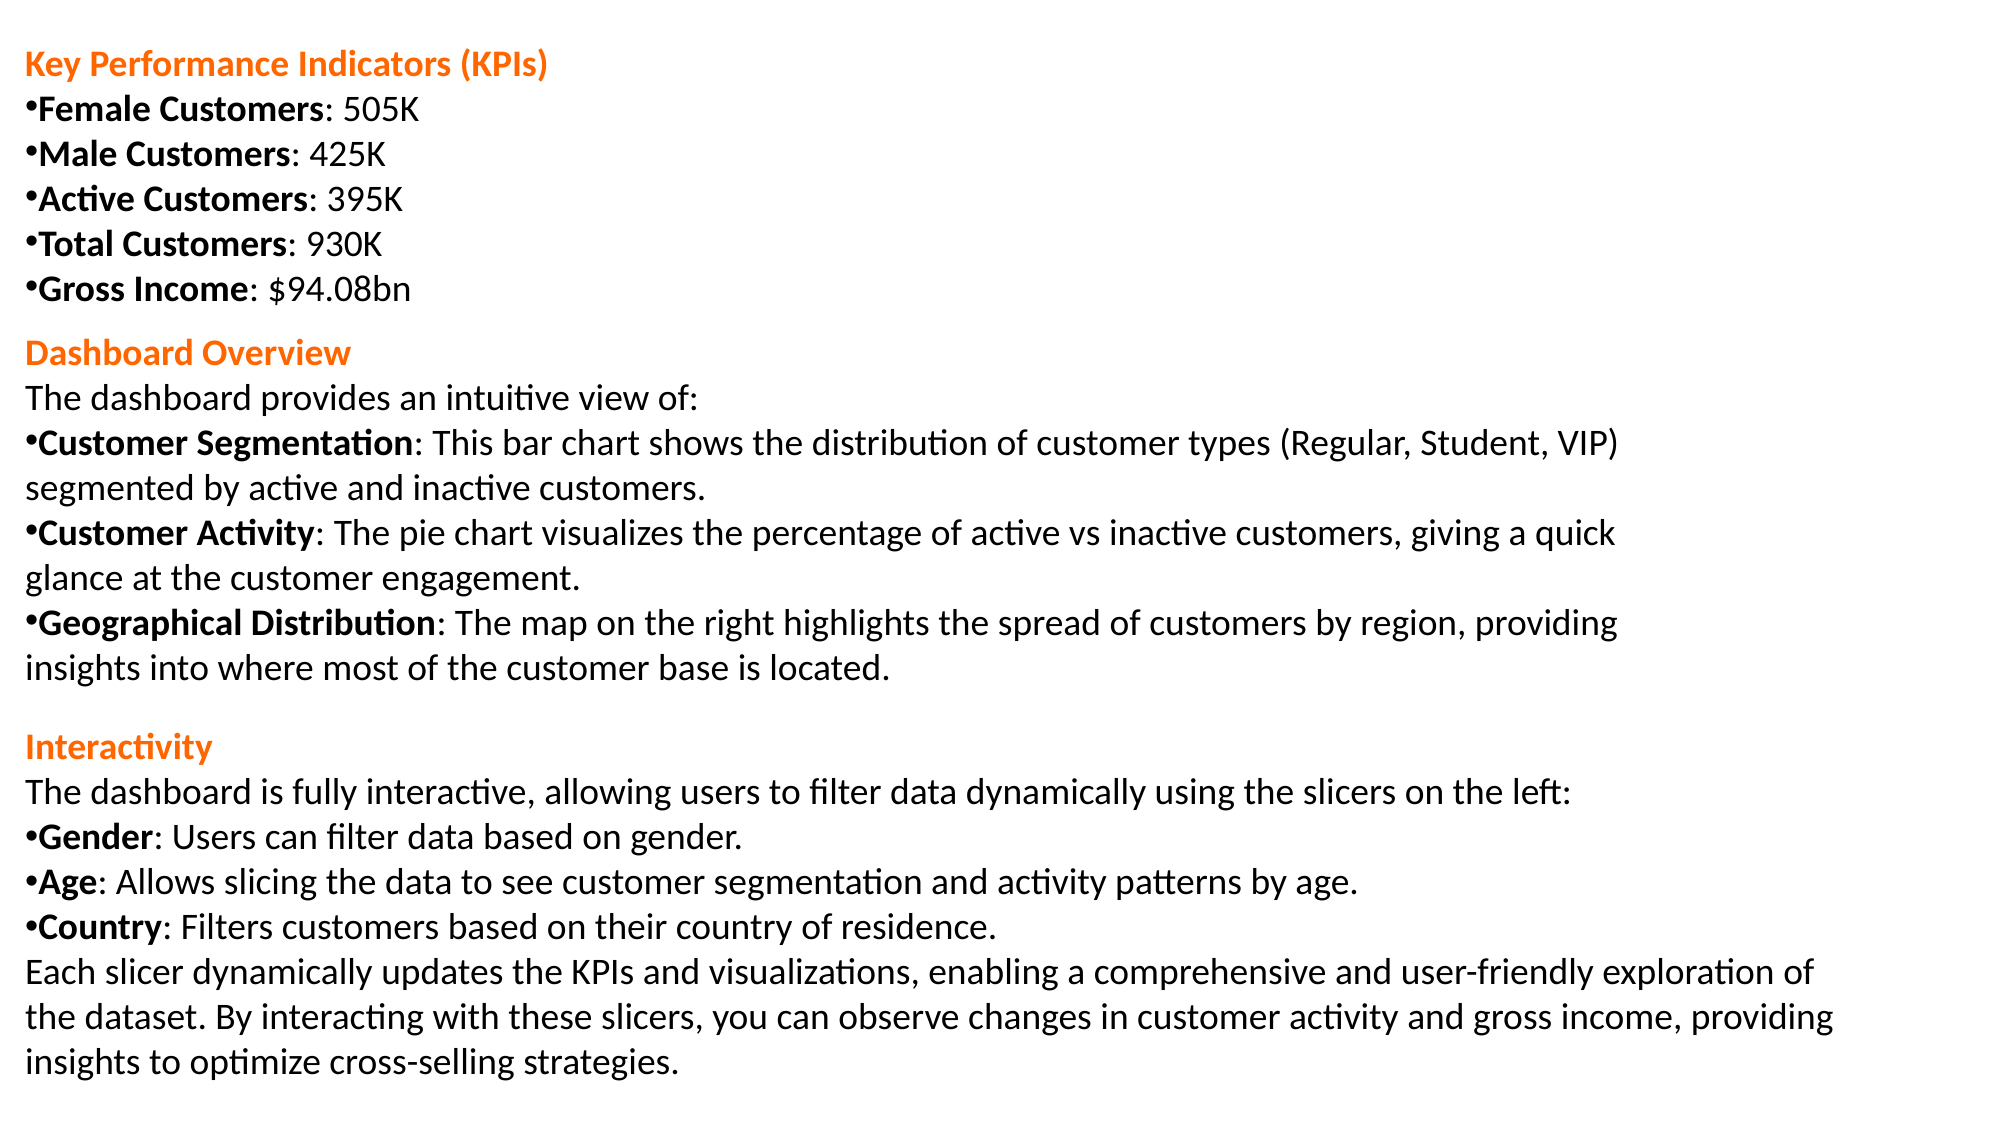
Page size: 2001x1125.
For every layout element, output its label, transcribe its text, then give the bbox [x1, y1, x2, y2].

text_box Interactivity The dashboard is fully interactive, allowing users to filter data dynamically using the slicers on the left: Gender: Users can filter data based on gender. Age: Allows slicing the data to see customer segmentation and activity patterns by age. Country: Filters customers based on their country of residence. Each slicer dynamically updates the KPIs and visualizations, enabling a comprehensive and user-friendly exploration of the dataset. By interacting with these slicers, you can observe changes in customer activity and gross income, providing insights to optimize cross-selling strategies. [10, 715, 1866, 1125]
text_box Key Performance Indicators (KPIs) Female Customers: 505K Male Customers: 425K Active Customers: 395K Total Customers: 930K Gross Income: $94.08bn [10, 31, 641, 320]
text_box Dashboard Overview The dashboard provides an intuitive view of: Customer Segmentation: This bar chart shows the distribution of customer types (Regular, Student, VIP) segmented by active and inactive customers. Customer Activity: The pie chart visualizes the percentage of active vs inactive customers, giving a quick glance at the customer engagement. Geographical Distribution: The map on the right highlights the spread of customers by region, providing insights into where most of the customer base is located. [10, 320, 1683, 695]
